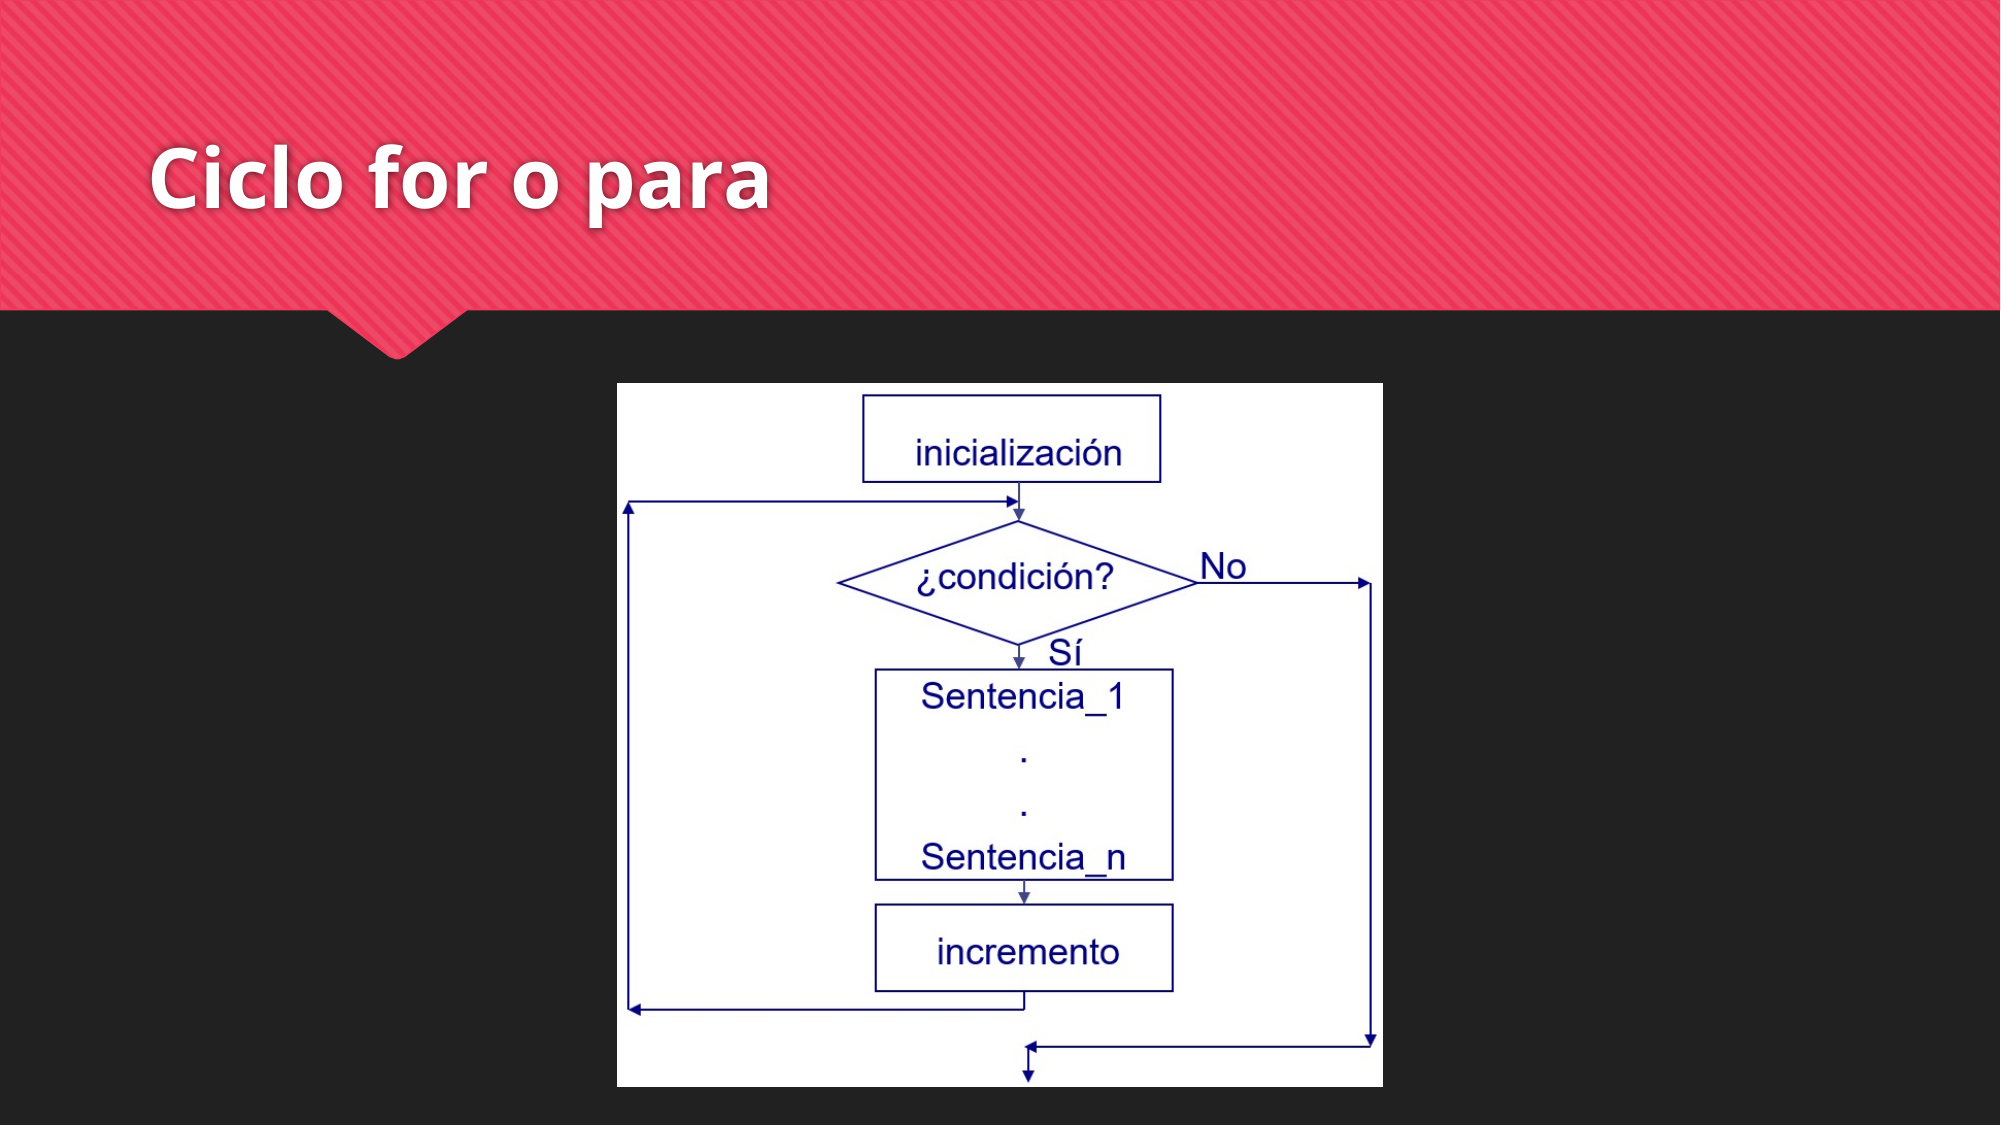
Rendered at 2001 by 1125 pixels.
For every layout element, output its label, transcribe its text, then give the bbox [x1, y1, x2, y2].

title Ciclo for o para [132, 73, 1868, 233]
picture [616, 382, 1383, 1088]
